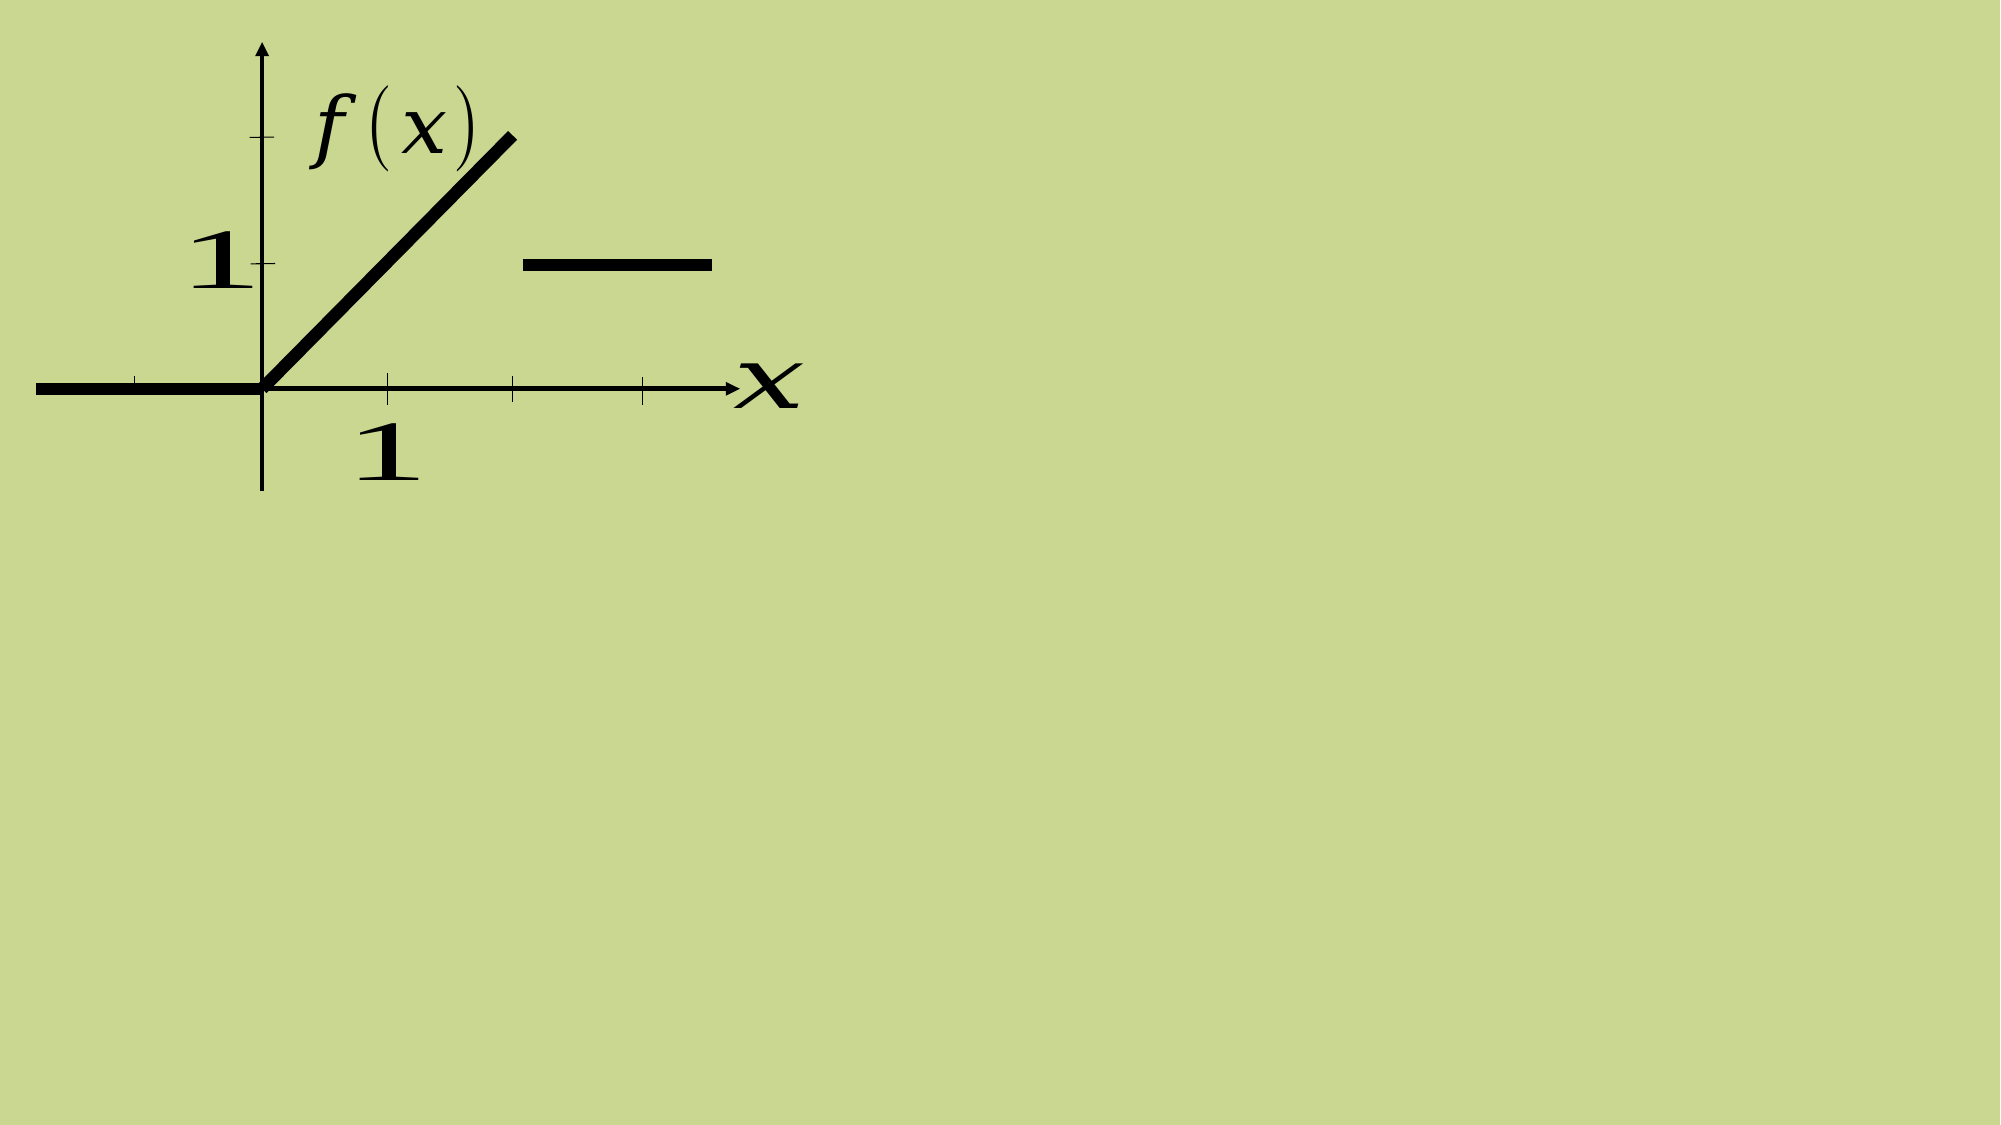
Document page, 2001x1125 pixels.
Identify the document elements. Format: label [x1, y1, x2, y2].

text_box [262, 135, 513, 389]
